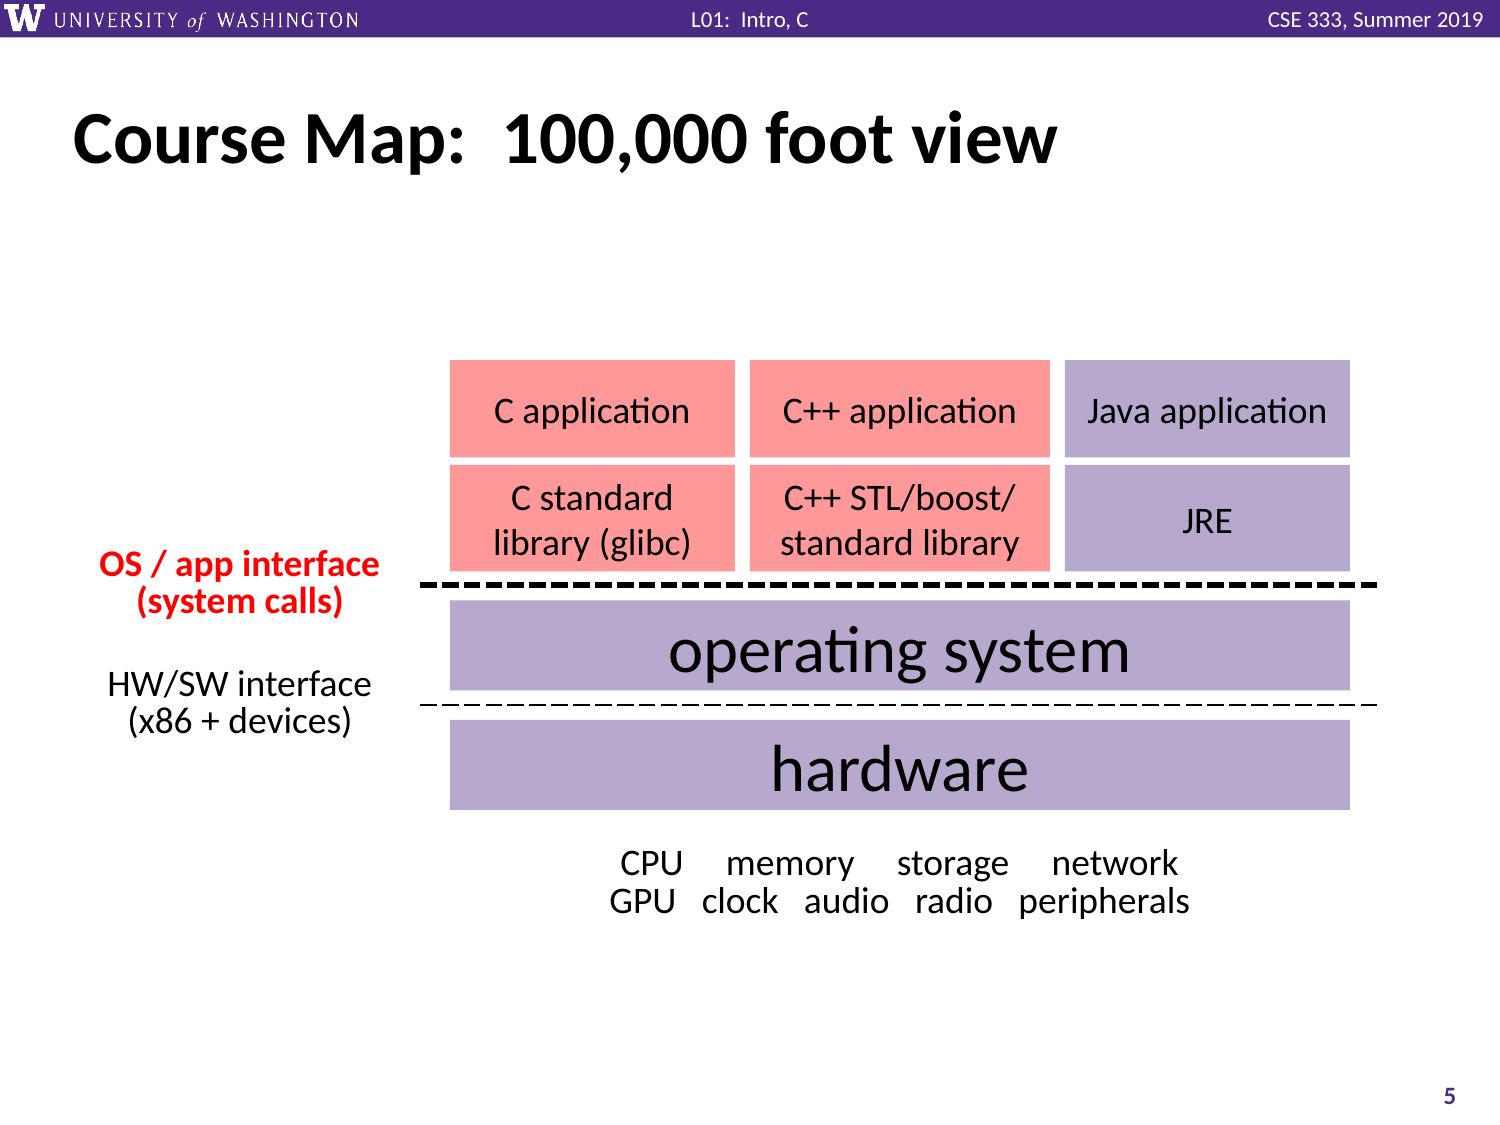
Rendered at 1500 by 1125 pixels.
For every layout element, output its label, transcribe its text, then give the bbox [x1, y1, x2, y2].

text_box C++ application [749, 360, 1050, 458]
table_header [420, 585, 1380, 705]
text_box C standard library (glibc) [449, 464, 735, 572]
slide_number 5 [1400, 1065, 1500, 1125]
table_cell CPU memory storage network GPU clock audio radio peripherals [420, 825, 1380, 945]
text_box JRE [1064, 464, 1350, 572]
text_box operating system [449, 600, 1350, 691]
table_cell [420, 705, 1380, 825]
title Course Map: 100,000 foot view [58, 71, 1438, 197]
text_box Java application [1064, 360, 1350, 458]
text_box C application [449, 360, 735, 458]
picture [4, 4, 358, 32]
text_box HW/SW interface (x86 + devices) [59, 652, 420, 759]
text_box hardware [449, 719, 1350, 810]
text_box OS / app interface (system calls) [59, 532, 420, 639]
text_box C++ STL/boost/ standard library [749, 464, 1050, 572]
